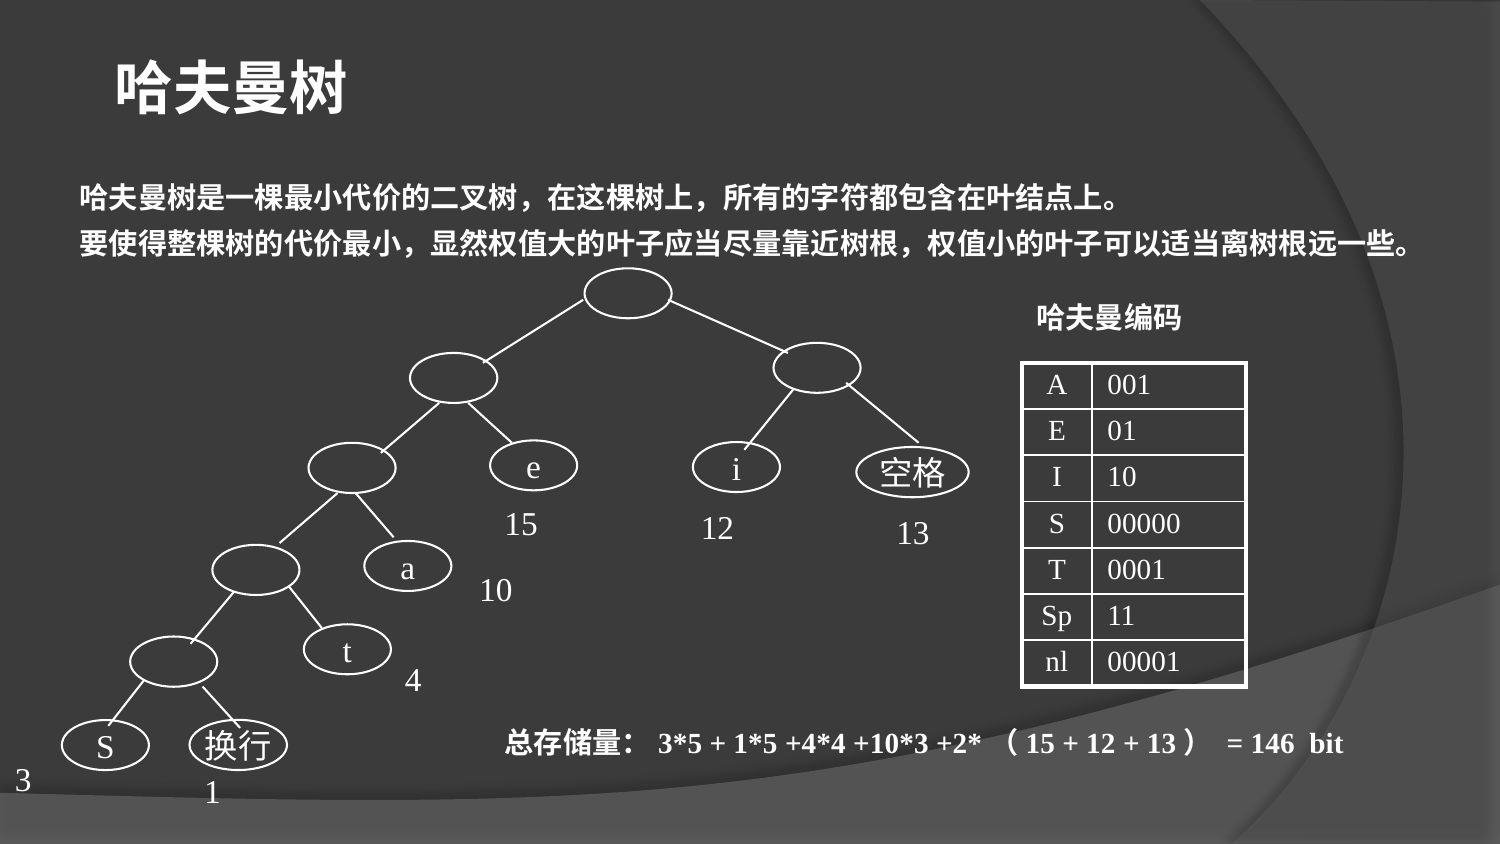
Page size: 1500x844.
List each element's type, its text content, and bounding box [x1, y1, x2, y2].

table_cell 00001 [1093, 641, 1244, 684]
text_box 哈夫曼树是一棵最小代价的二叉树，在这棵树上，所有的字符都包含在叶结点上。 要使得整棵树的代价最小，显然权值大的叶子应当尽量靠近树根，权值小的叶子可以适当离树根远一些。 [64, 161, 1459, 268]
table_header A [1024, 365, 1091, 408]
table_cell 01 [1093, 410, 1244, 454]
table_cell 0001 [1093, 549, 1244, 593]
table_cell T [1024, 549, 1091, 593]
table_cell Sp [1024, 595, 1091, 639]
text_box 哈夫曼树 [100, 43, 1120, 129]
table_cell nl [1024, 641, 1091, 684]
table_cell 00000 [1093, 502, 1244, 547]
table_header 001 [1093, 365, 1244, 408]
table_cell S [1024, 502, 1091, 547]
table_cell I [1024, 456, 1091, 501]
table_cell 10 [1093, 456, 1244, 501]
table_cell E [1024, 410, 1091, 454]
text_box 哈夫曼编码 [1021, 291, 1247, 342]
text_box 总存储量：3*5 + 1*5 +4*4 +10*3 +2*（15 + 12 + 13） = 146 bit [985, 717, 1370, 767]
table_cell 11 [1093, 595, 1244, 639]
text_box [0, 267, 975, 795]
